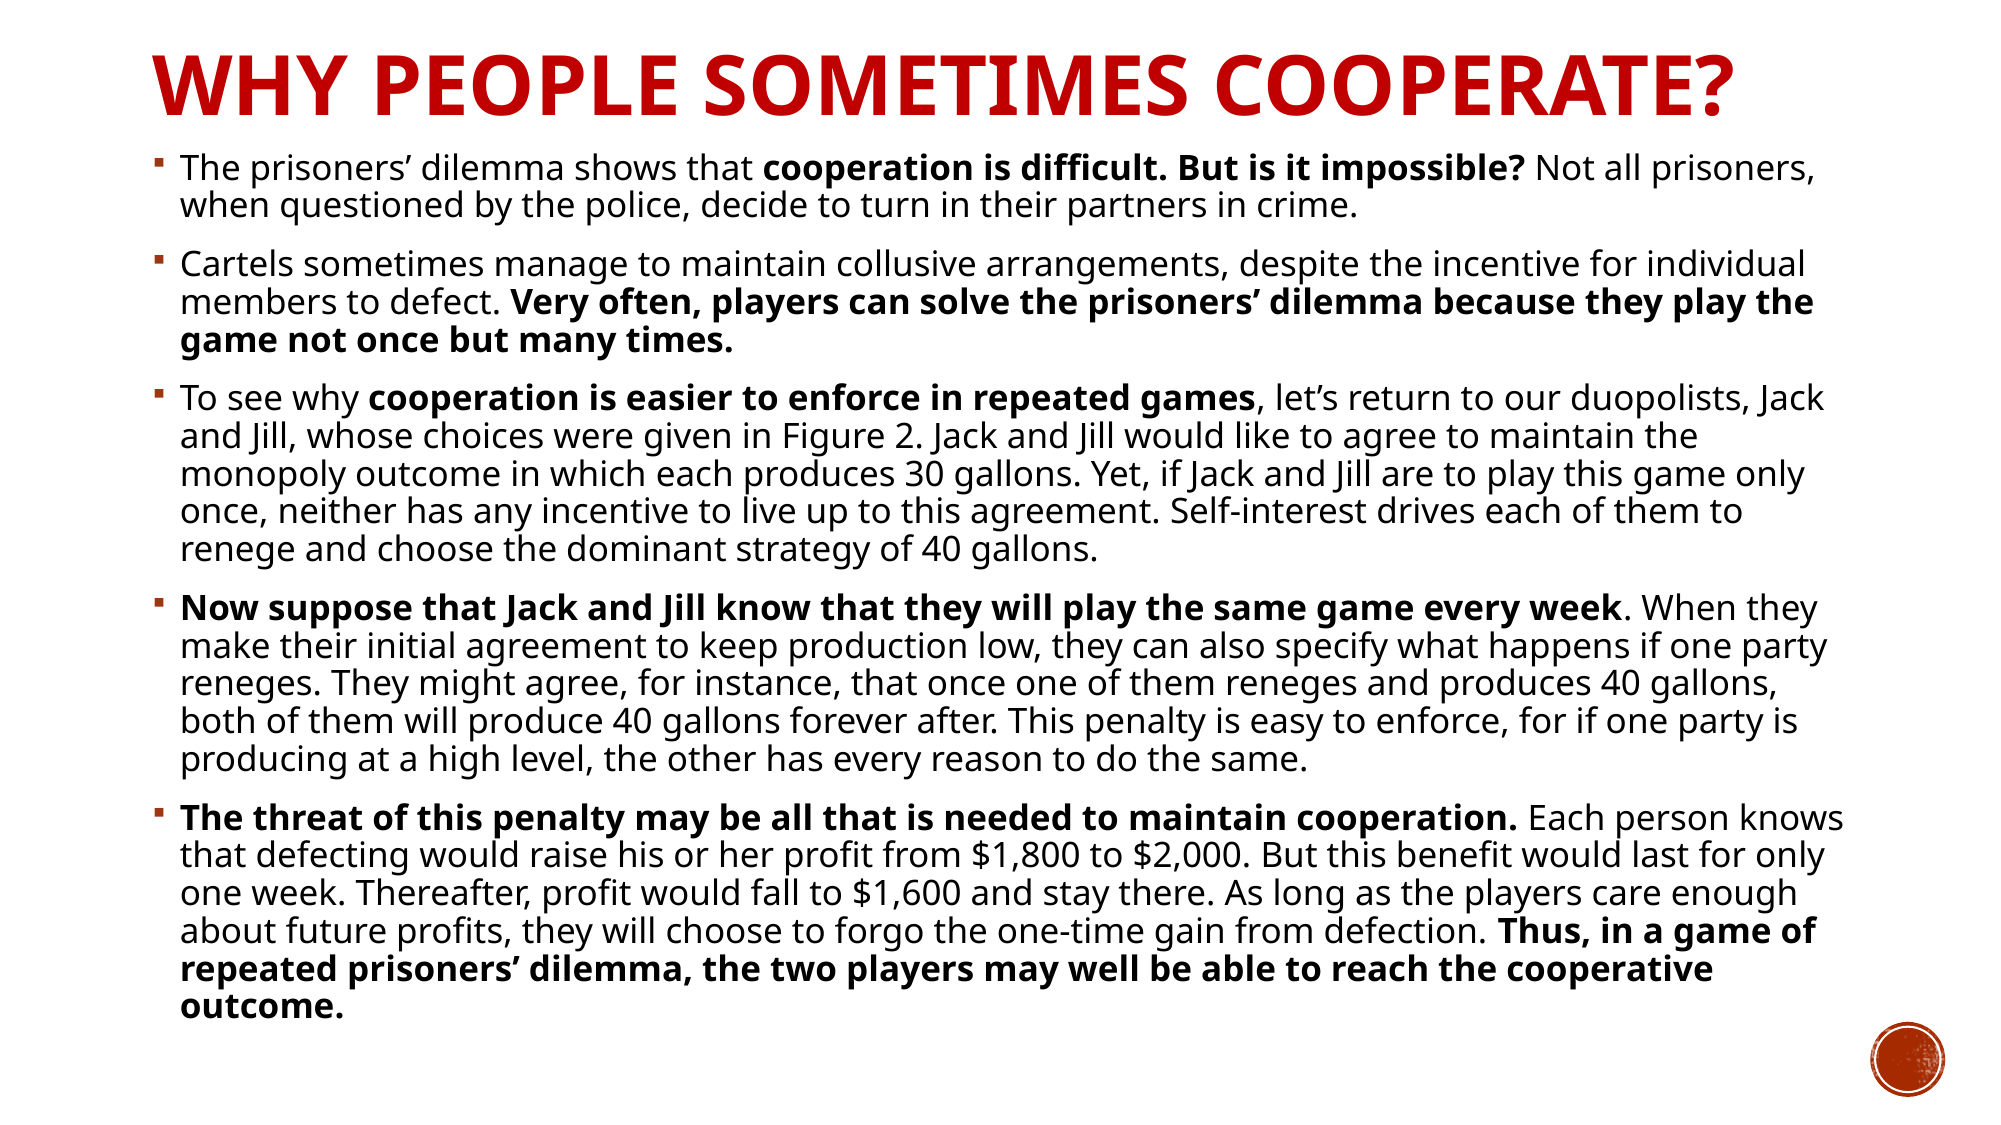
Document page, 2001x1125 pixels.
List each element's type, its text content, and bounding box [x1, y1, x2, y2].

list The prisoners’ dilemma shows that cooperation is difficult. But is it impossible? Not all prisoners, when questioned by the police, decide to turn in their partners in crime. Cartels sometimes manage to maintain collusive arrangements, despite the incentive for individual members to defect. Very often, players can solve the prisoners’ dilemma because they play the game not once but many times. To see why cooperation is easier to enforce in repeated games, let’s return to our duopolists, Jack and Jill, whose choices were given in Figure 2. Jack and Jill would like to agree to maintain the monopoly outcome in which each produces 30 gallons. Yet, if Jack and Jill are to play this game only once, neither has any incentive to live up to this agreement. Self-interest drives each of them to renege and choose the dominant strategy of 40 gallons. Now suppose that Jack and Jill know that they will play the same game every week. When they make their initial agreement to keep production low, they can also specify what happens if one party reneges. They might agree, for instance, that once one of them reneges and produces 40 gallons, both of them will produce 40 gallons forever after. This penalty is easy to enforce, for if one party is producing at a high level, the other has every reason to do the same. The threat of this penalty may be all that is needed to maintain cooperation. Each person knows that defecting would raise his or her profit from $1,800 to $2,000. But this benefit would last for only one week. Thereafter, profit would fall to $1,600 and stay there. As long as the players care enough about future profits, they will choose to forgo the one-time gain from defection. Thus, in a game of repeated prisoners’ dilemma, the two players may well be able to reach the cooperative outcome. [137, 142, 1863, 1043]
title Why People Sometimes Cooperate? [137, 25, 1863, 142]
